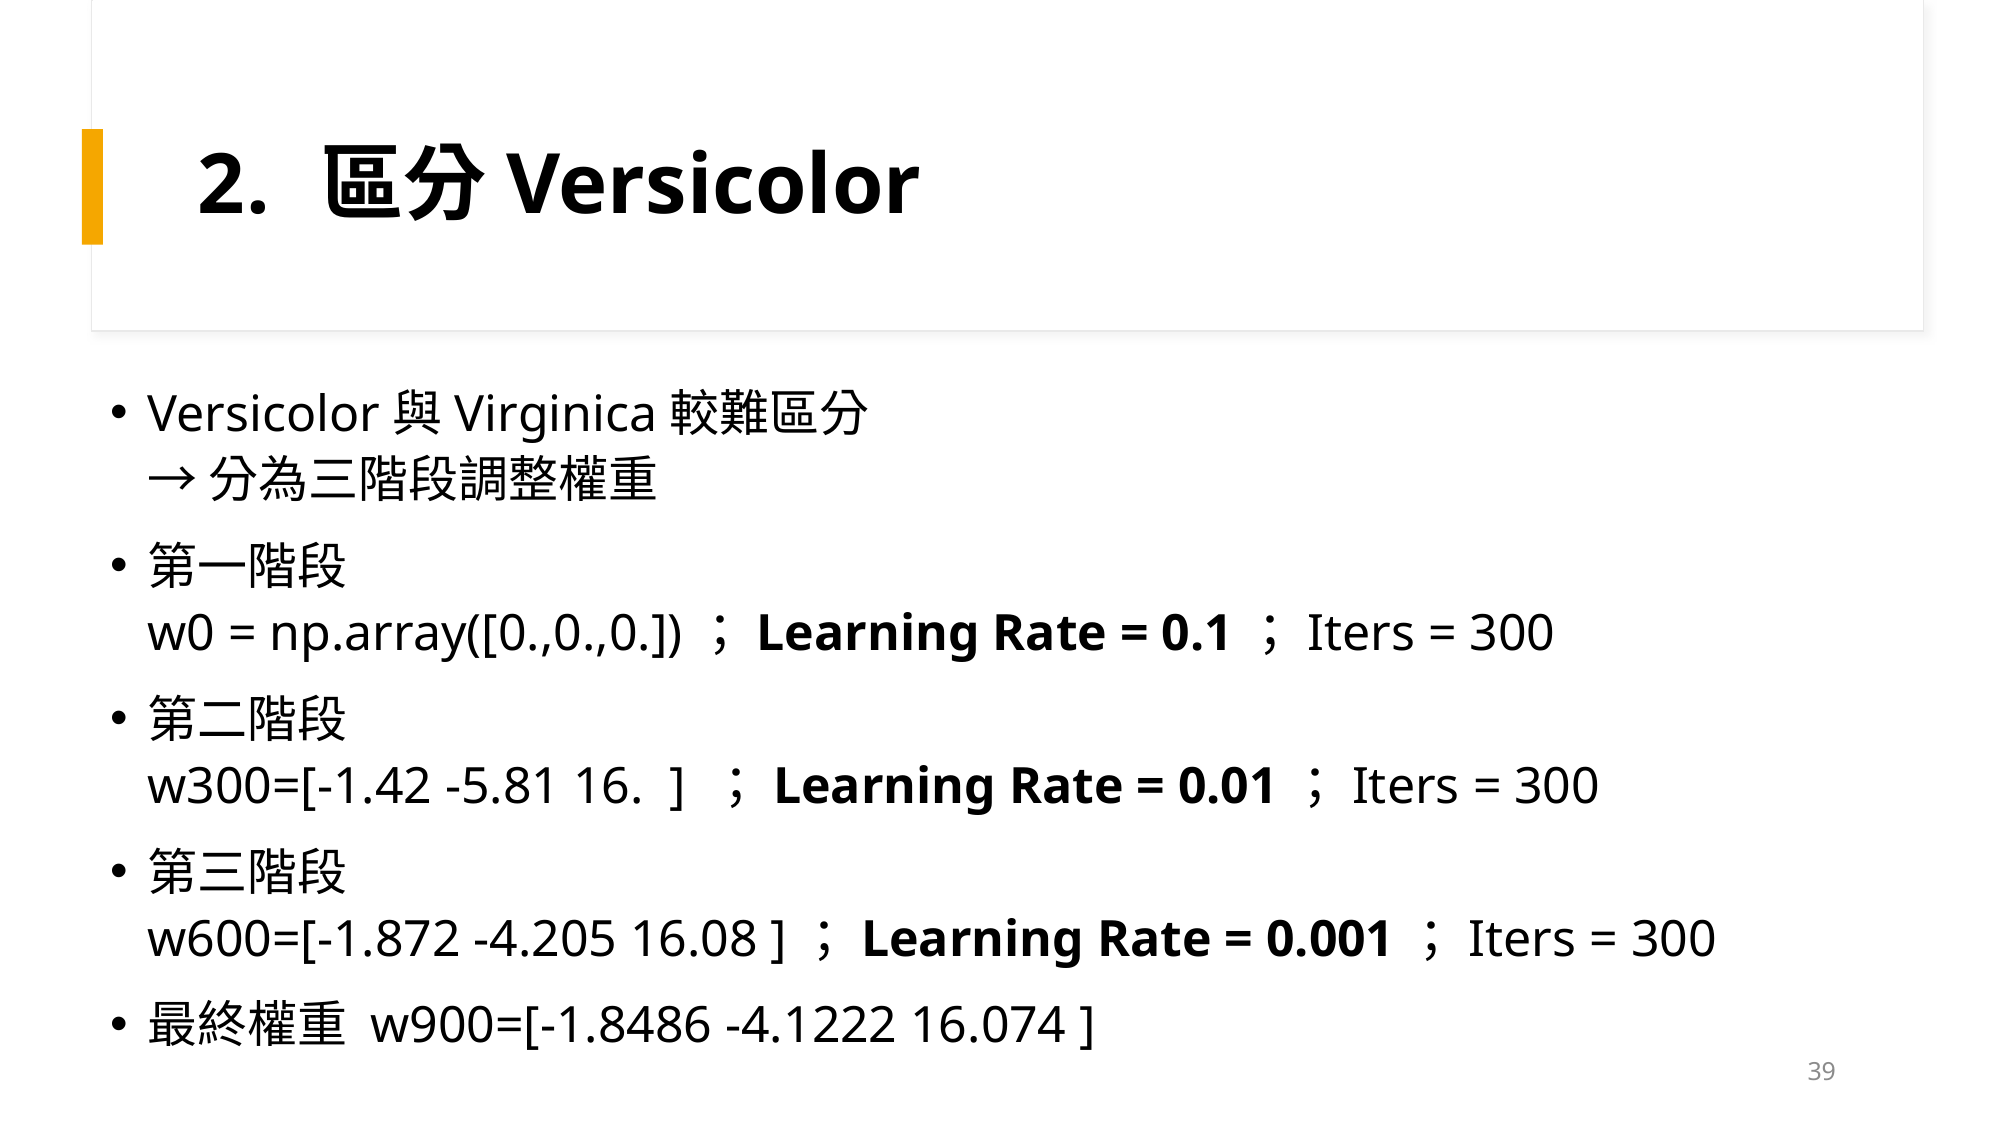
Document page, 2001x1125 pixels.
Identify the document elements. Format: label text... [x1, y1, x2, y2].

list Versicolor與Virginica較難區分 → 分為三階段調整權重 第一階段 w0 = np.array([0.,0.,0.])；Learning Rate = 0.1；Iters = 300 第二階段 w300=[-1.42 -5.81 16. ] ；Learning Rate = 0.01；Iters = 300 第三階段 w600=[-1.872 -4.205 16.08 ]；Learning Rate = 0.001；Iters = 300 最終權重 w900=[-1.8486 -4.1222 16.074 ] [94, 368, 1851, 1125]
slide_number 39 [1401, 1042, 1851, 1103]
title 區分Versicolor [183, 90, 1851, 284]
